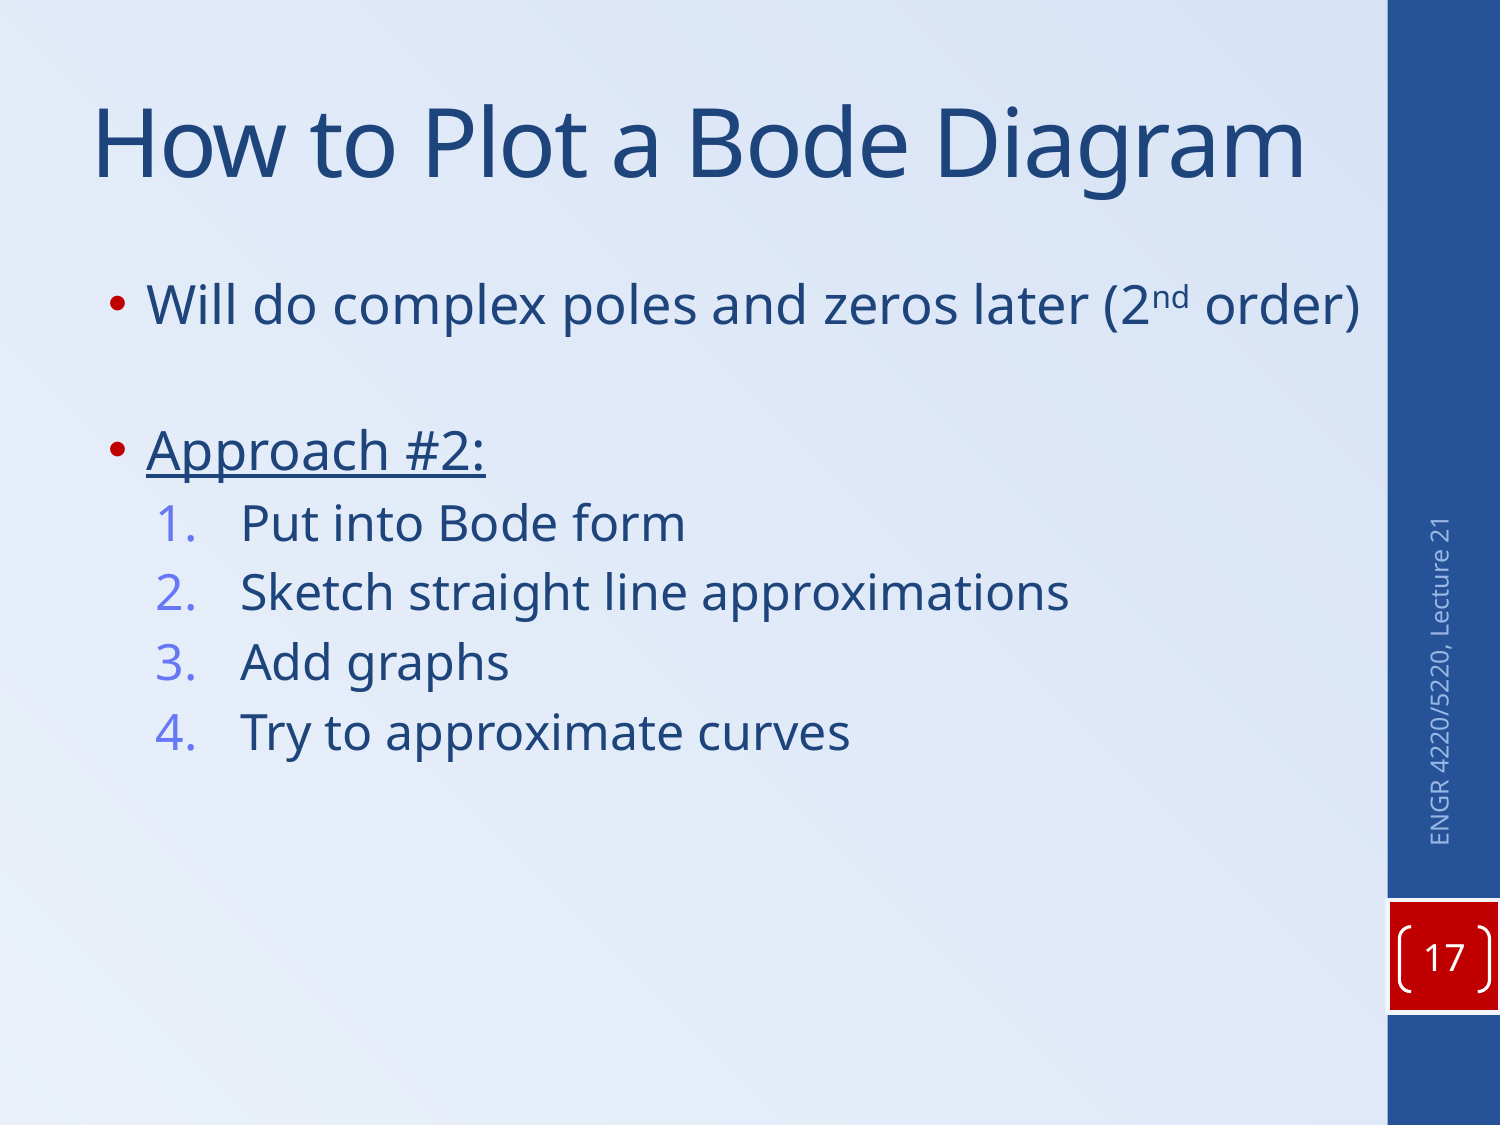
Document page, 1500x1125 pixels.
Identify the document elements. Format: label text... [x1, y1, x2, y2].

slide_number 17 [1397, 925, 1492, 994]
title How to Plot a Bode Diagram [75, 45, 1325, 233]
list Will do complex poles and zeros later (2nd order) Approach #2: Put into Bode form Sketch straight line approximations Add graphs Try to approximate curves [75, 262, 1500, 1005]
footer ENGR 4220/5220, Lecture 21 [1408, 500, 1469, 889]
